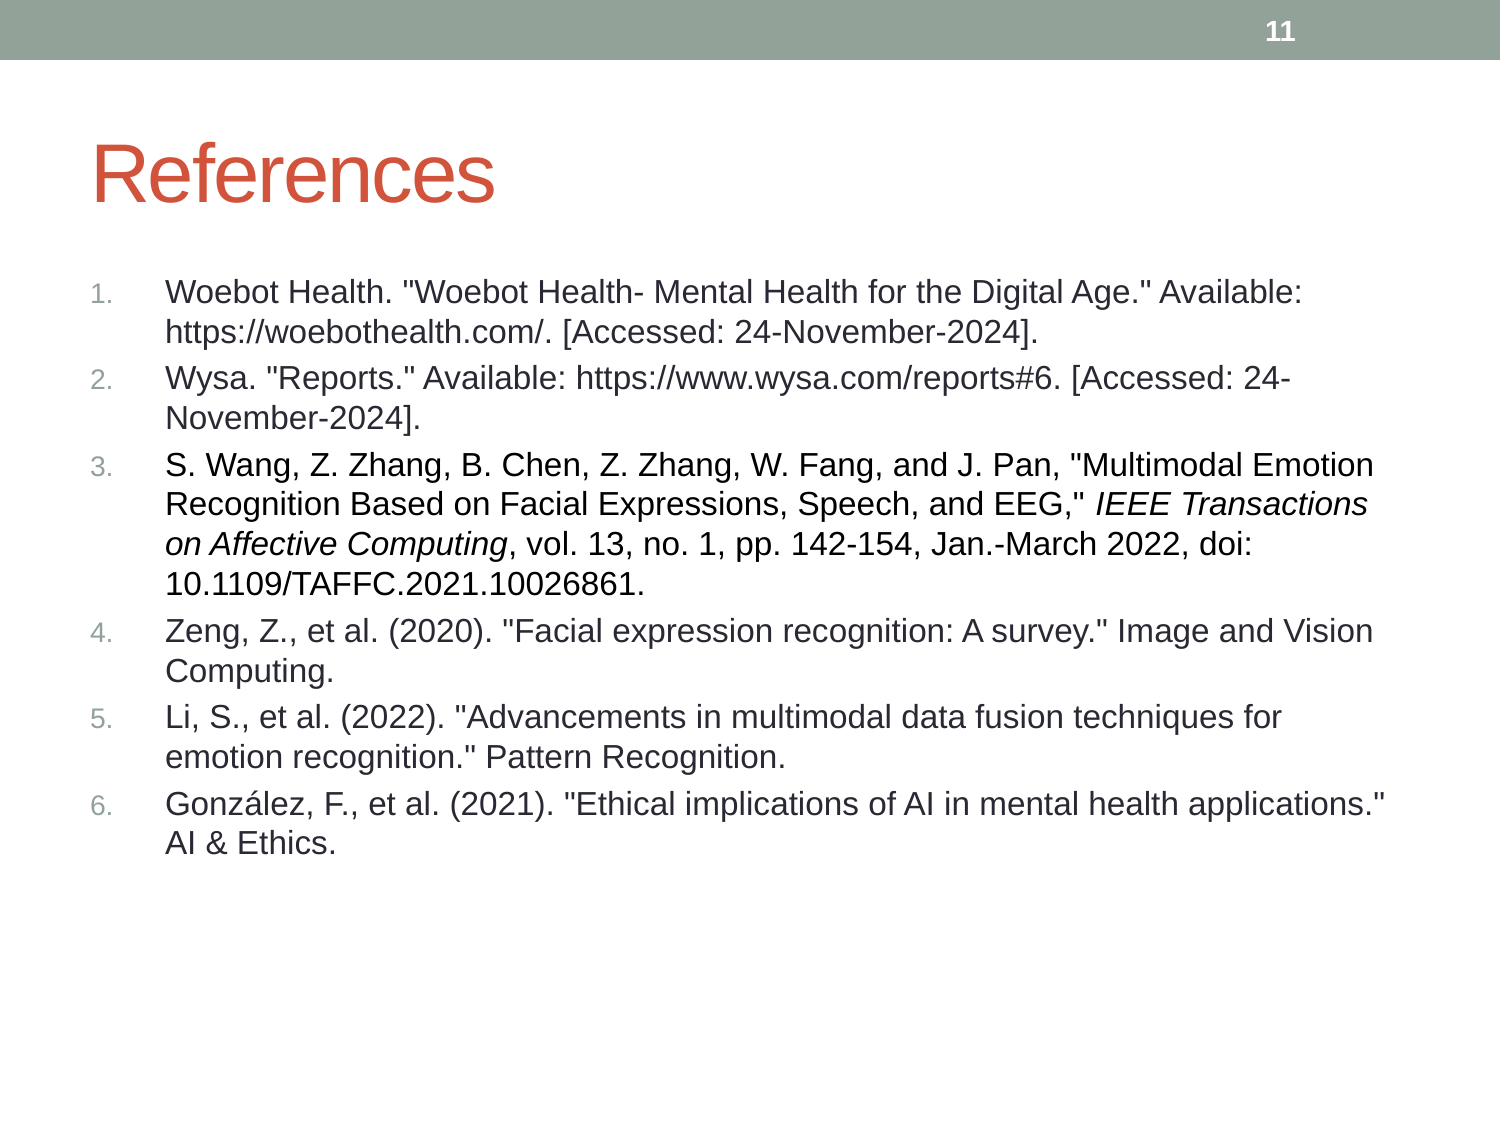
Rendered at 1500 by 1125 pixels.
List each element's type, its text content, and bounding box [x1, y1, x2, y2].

title References [75, 87, 1425, 250]
list Woebot Health. "Woebot Health- Mental Health for the Digital Age." Available: https://woebothealth.com/. [Accessed: 24-November-2024]. Wysa. "Reports." Available: https://www.wysa.com/reports#6. [Accessed: 24-November-2024]. S. Wang, Z. Zhang, B. Chen, Z. Zhang, W. Fang, and J. Pan, "Multimodal Emotion Recognition Based on Facial Expressions, Speech, and EEG," IEEE Transactions on Affective Computing, vol. 13, no. 1, pp. 142-154, Jan.-March 2022, doi: 10.1109/TAFFC.2021.10026861. Zeng, Z., et al. (2020). "Facial expression recognition: A survey." Image and Vision Computing. Li, S., et al. (2022). "Advancements in multimodal data fusion techniques for emotion recognition." Pattern Recognition. González, F., et al. (2021). "Ethical implications of AI in mental health applications." AI & Ethics. [75, 262, 1425, 1063]
slide_number 11 [1250, 3, 1425, 57]
